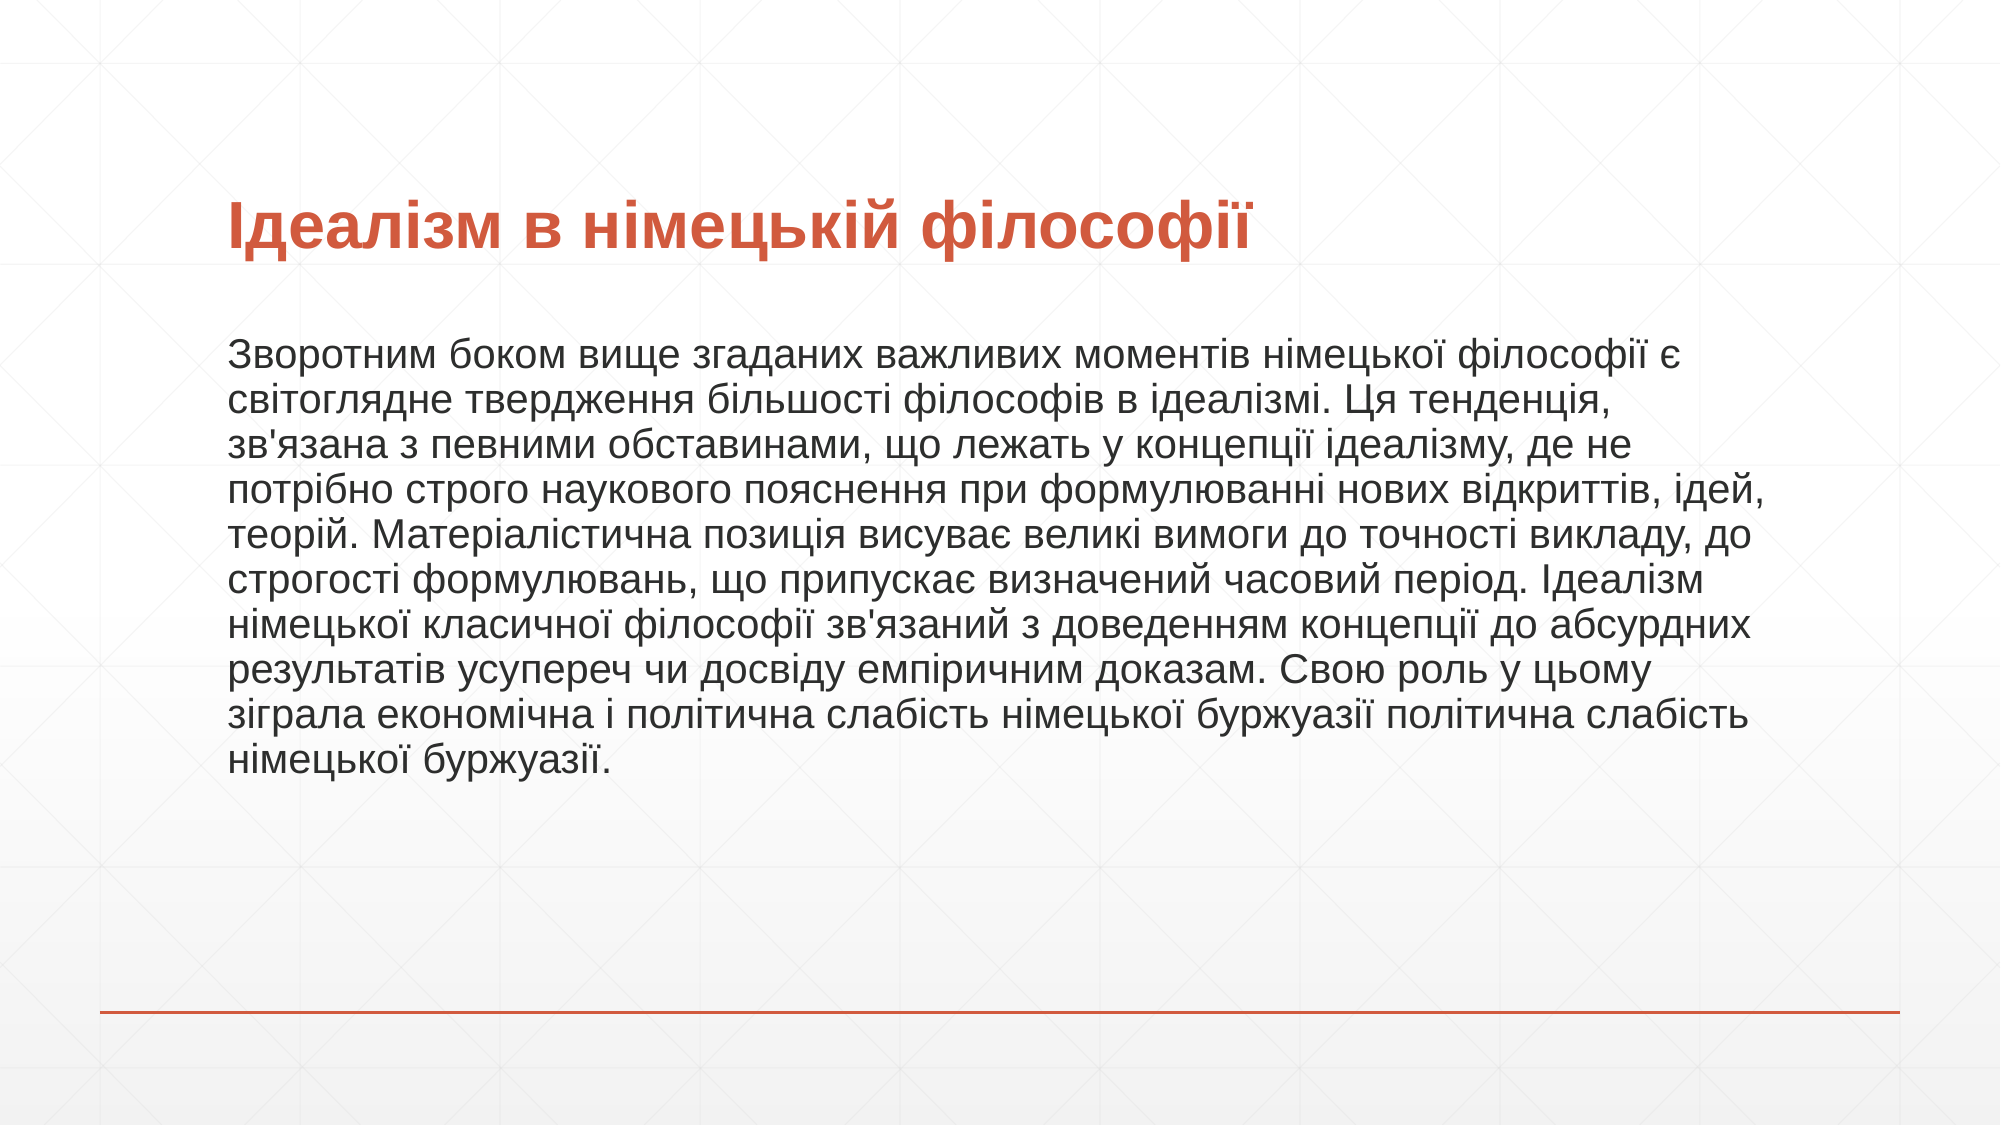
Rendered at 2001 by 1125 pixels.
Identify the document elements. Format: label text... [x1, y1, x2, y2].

list Зворотним боком вище згаданих важливих моментів німецької філософії є світоглядне твердження більшості філософів в ідеалізмі. Ця тенденція, зв'язана з певними обставинами, що лежать у концепції ідеалізму, де не потрібно строго наукового пояснення при формулюванні нових відкриттів, ідей, теорій. Матеріалістична позиція висуває великі вимоги до точності викладу, до строгості формулювань, що припускає визначений часовий період. Ідеалізм німецької класичної філософії зв'язаний з доведенням концепції до абсурдних результатів усупереч чи досвіду емпіричним доказам. Свою роль у цьому зіграла економічна і політична слабість німецької буржуазії політична слабість німецької буржуазії. [212, 324, 1788, 950]
title Ідеалізм в німецькій філософії [212, 82, 1788, 271]
